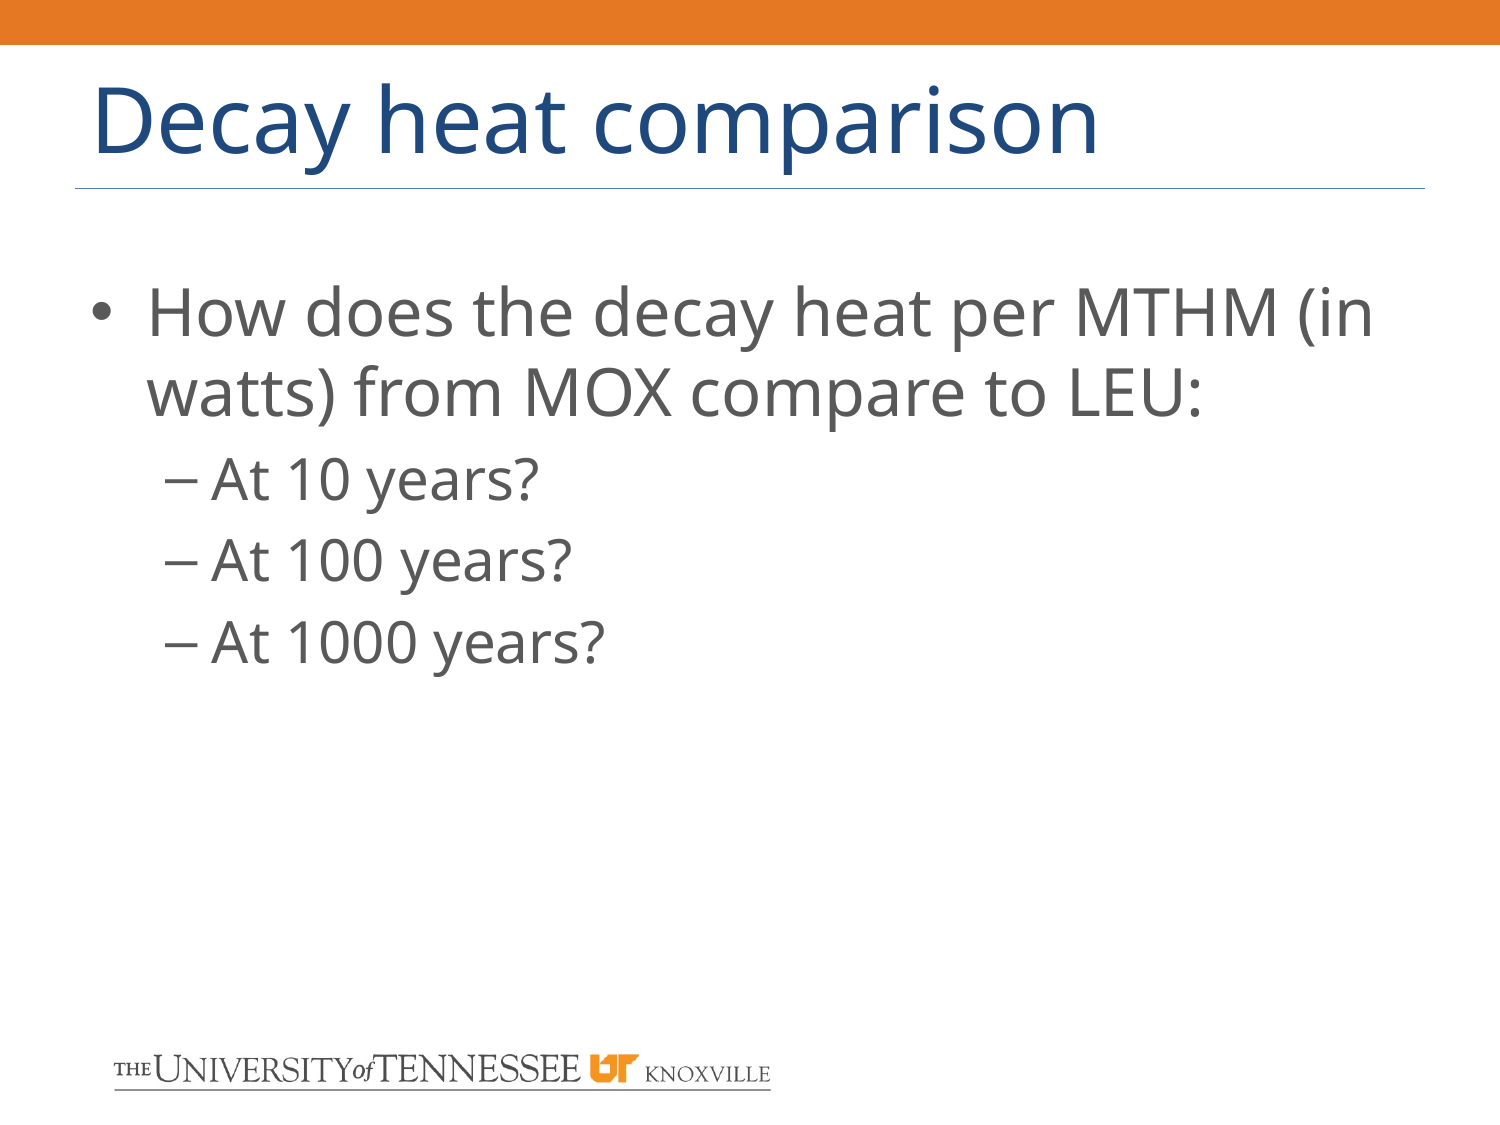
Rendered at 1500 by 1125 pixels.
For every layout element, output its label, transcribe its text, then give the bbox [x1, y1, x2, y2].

list How does the decay heat per MTHM (in watts) from MOX compare to LEU: At 10 years? At 100 years? At 1000 years? [75, 262, 1425, 1005]
picture [75, 1025, 808, 1125]
title Decay heat comparison [75, 45, 1425, 189]
